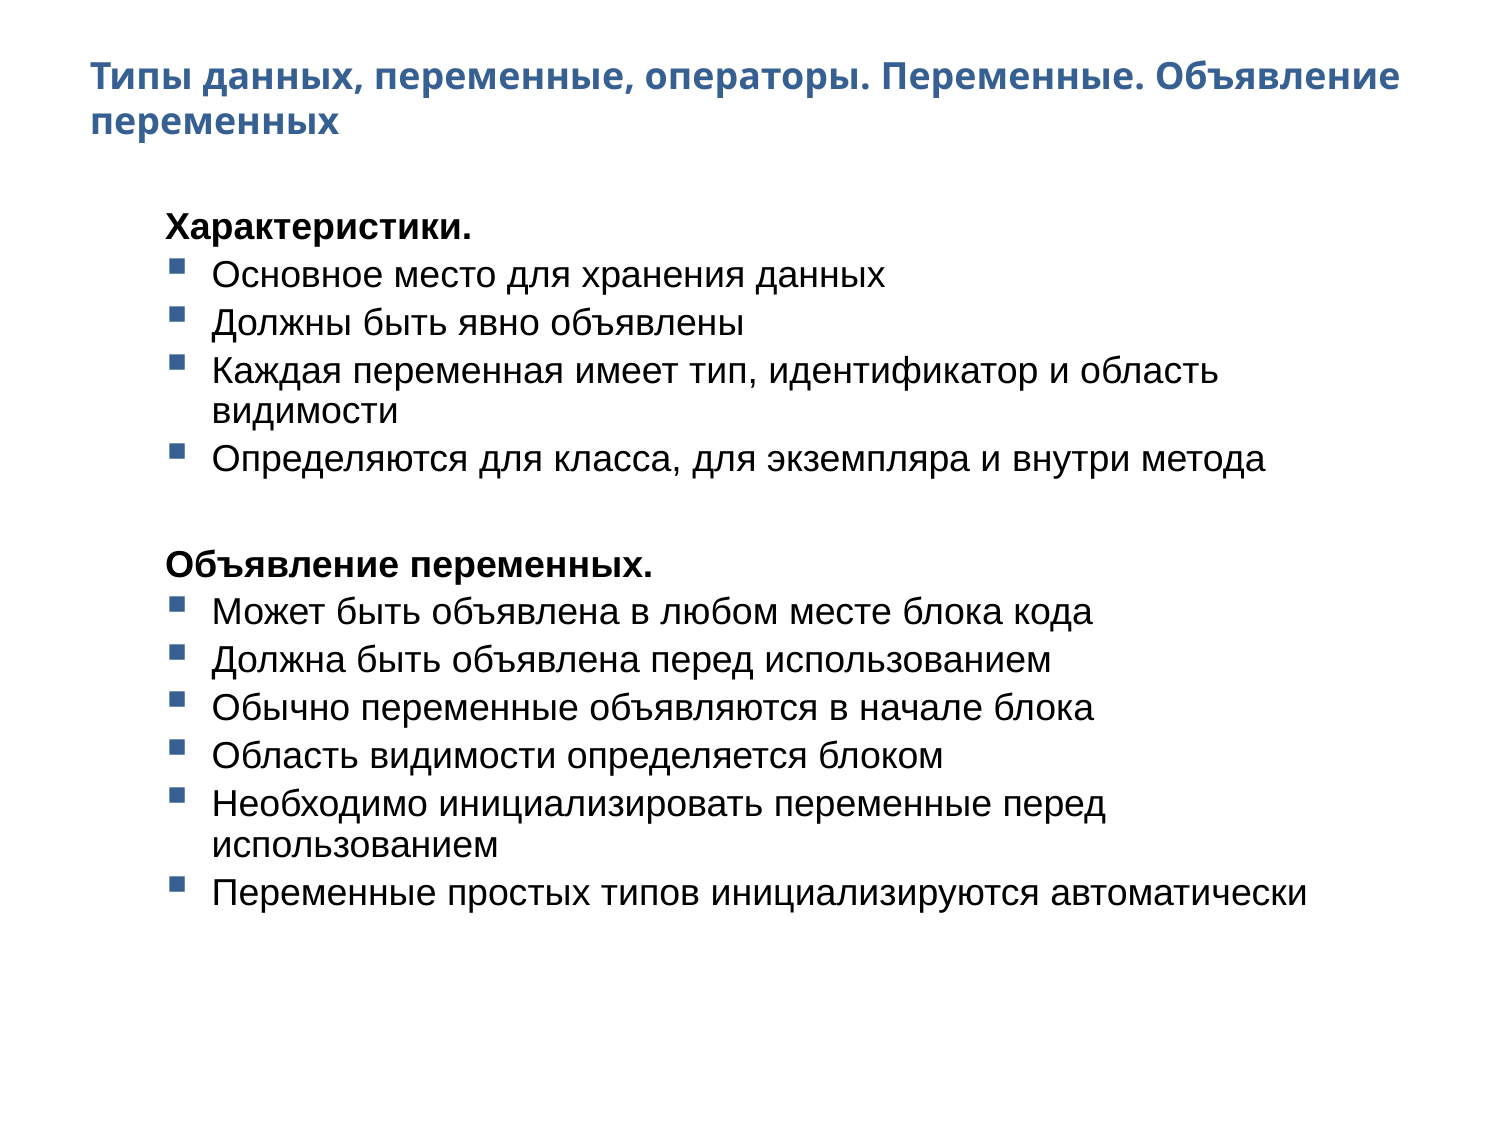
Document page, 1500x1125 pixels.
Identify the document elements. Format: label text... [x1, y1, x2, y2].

text_box Характеристики. Основное место для хранения данных Должны быть явно объявлены Каждая переменная имеет тип, идентификатор и область видимости Определяются для класса, для экземпляра и внутри метода Объявление переменных. Может быть объявлена в любом месте блока кода Должна быть объявлена перед использованием Обычно переменные объявляются в начале блока Область видимости определяется блоком Необходимо инициализировать переменные перед использованием Переменные простых типов инициализируются автоматически [150, 199, 1350, 988]
text_box Типы данных, переменные, операторы. Переменные. Объявление переменных [75, 45, 1425, 163]
